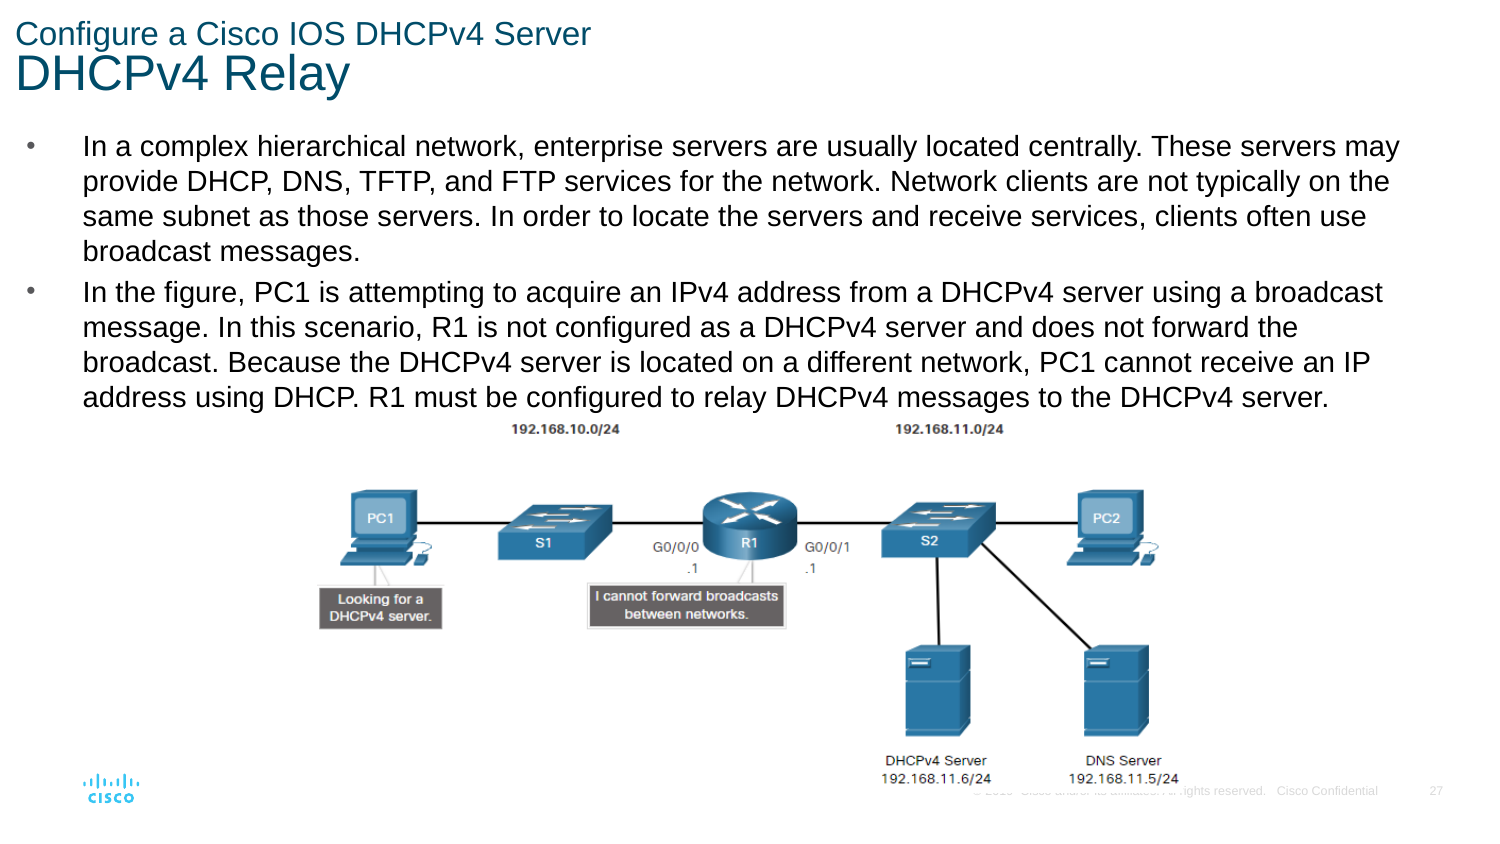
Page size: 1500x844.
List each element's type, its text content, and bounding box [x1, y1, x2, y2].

list In a complex hierarchical network, enterprise servers are usually located centrally. These servers may provide DHCP, DNS, TFTP, and FTP services for the network. Network clients are not typically on the same subnet as those servers. In order to locate the servers and receive services, clients often use broadcast messages. In the figure, PC1 is attempting to acquire an IPv4 address from a DHCPv4 server using a broadcast message. In this scenario, R1 is not configured as a DHCPv4 server and does not forward the broadcast. Because the DHCPv4 server is located on a different network, PC1 cannot receive an IP address using DHCP. R1 must be configured to relay DHCPv4 messages to the DHCPv4 server. [11, 120, 1437, 359]
title Configure a Cisco IOS DHCPv4 Server DHCPv4 Relay [0, 0, 1369, 121]
picture [316, 419, 1183, 794]
